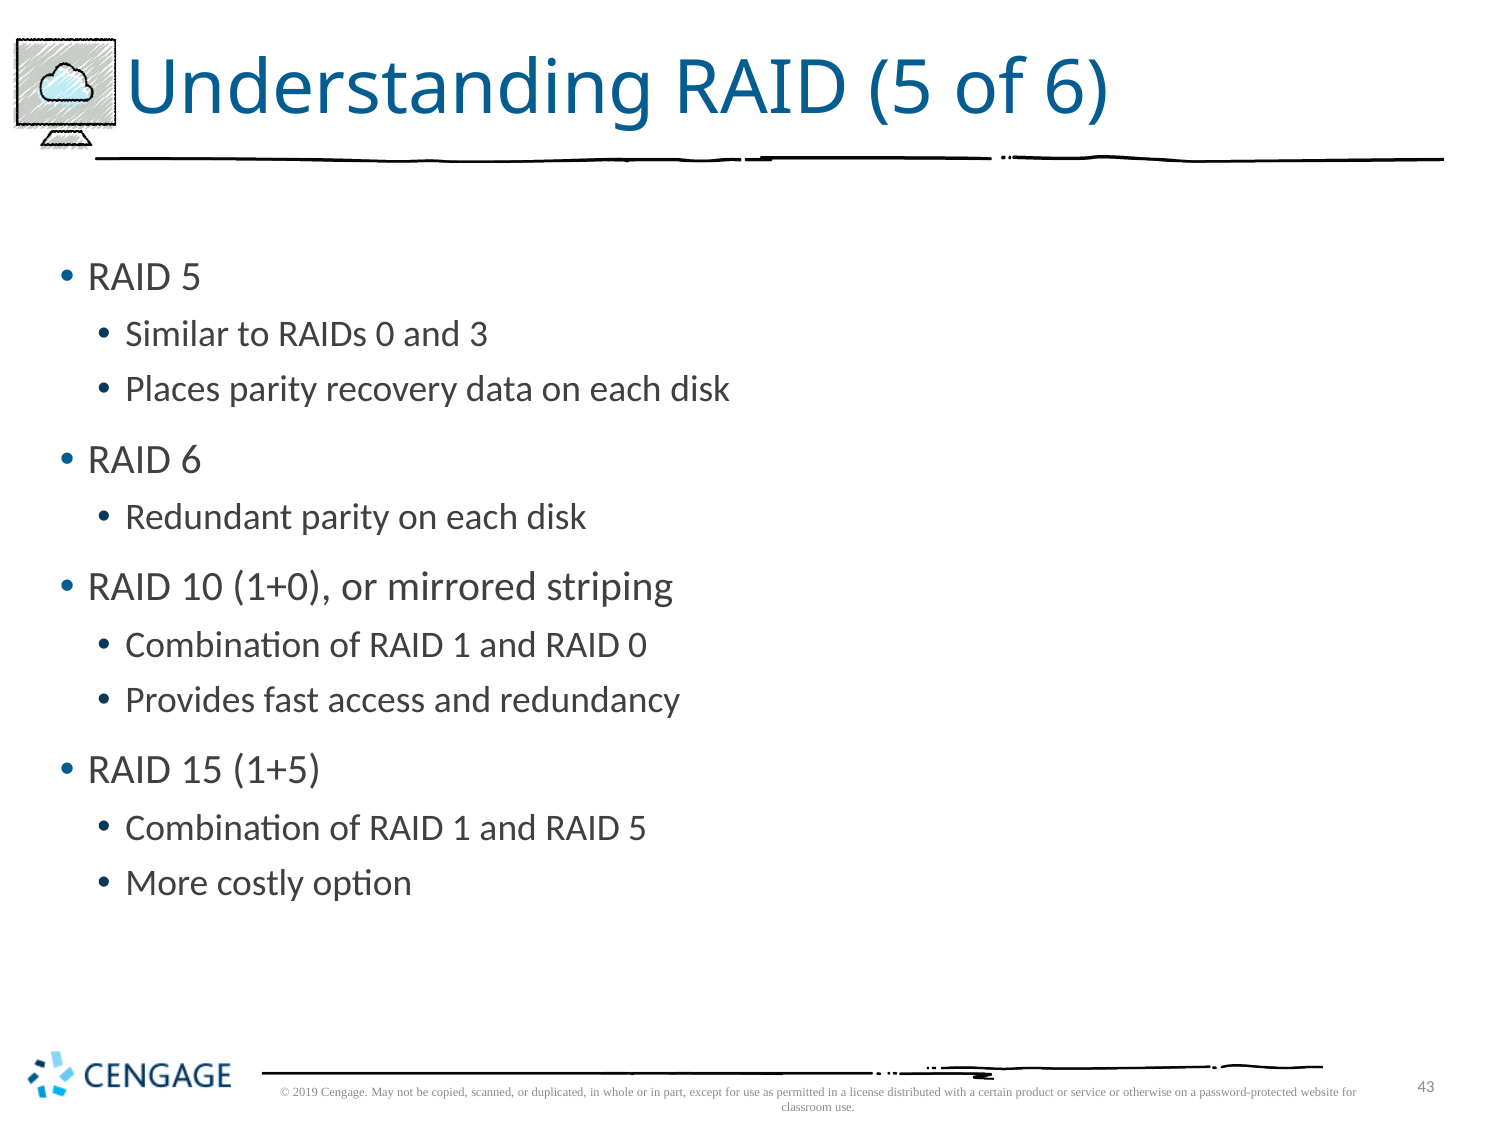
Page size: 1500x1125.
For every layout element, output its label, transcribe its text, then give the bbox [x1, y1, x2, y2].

footer © 2019 Cengage. May not be copied, scanned, or duplicated, in whole or in part, except for use as permitted in a license distributed with a certain product or service or otherwise on a password-protected website for classroom use. [261, 1079, 1375, 1120]
title Understanding RAID (5 of 6) [125, 52, 1442, 130]
picture [95, 155, 1444, 163]
picture [261, 1064, 1323, 1079]
picture [12, 36, 117, 151]
picture [7, 1037, 244, 1111]
list RAID 5 Similar to RAIDs 0 and 3 Places parity recovery data on each disk RAID 6 Redundant parity on each disk RAID 10 (1+0), or mirrored striping Combination of RAID 1 and RAID 0 Provides fast access and redundancy RAID 15 (1+5) Combination of RAID 1 and RAID 5 More costly option [59, 252, 1441, 911]
